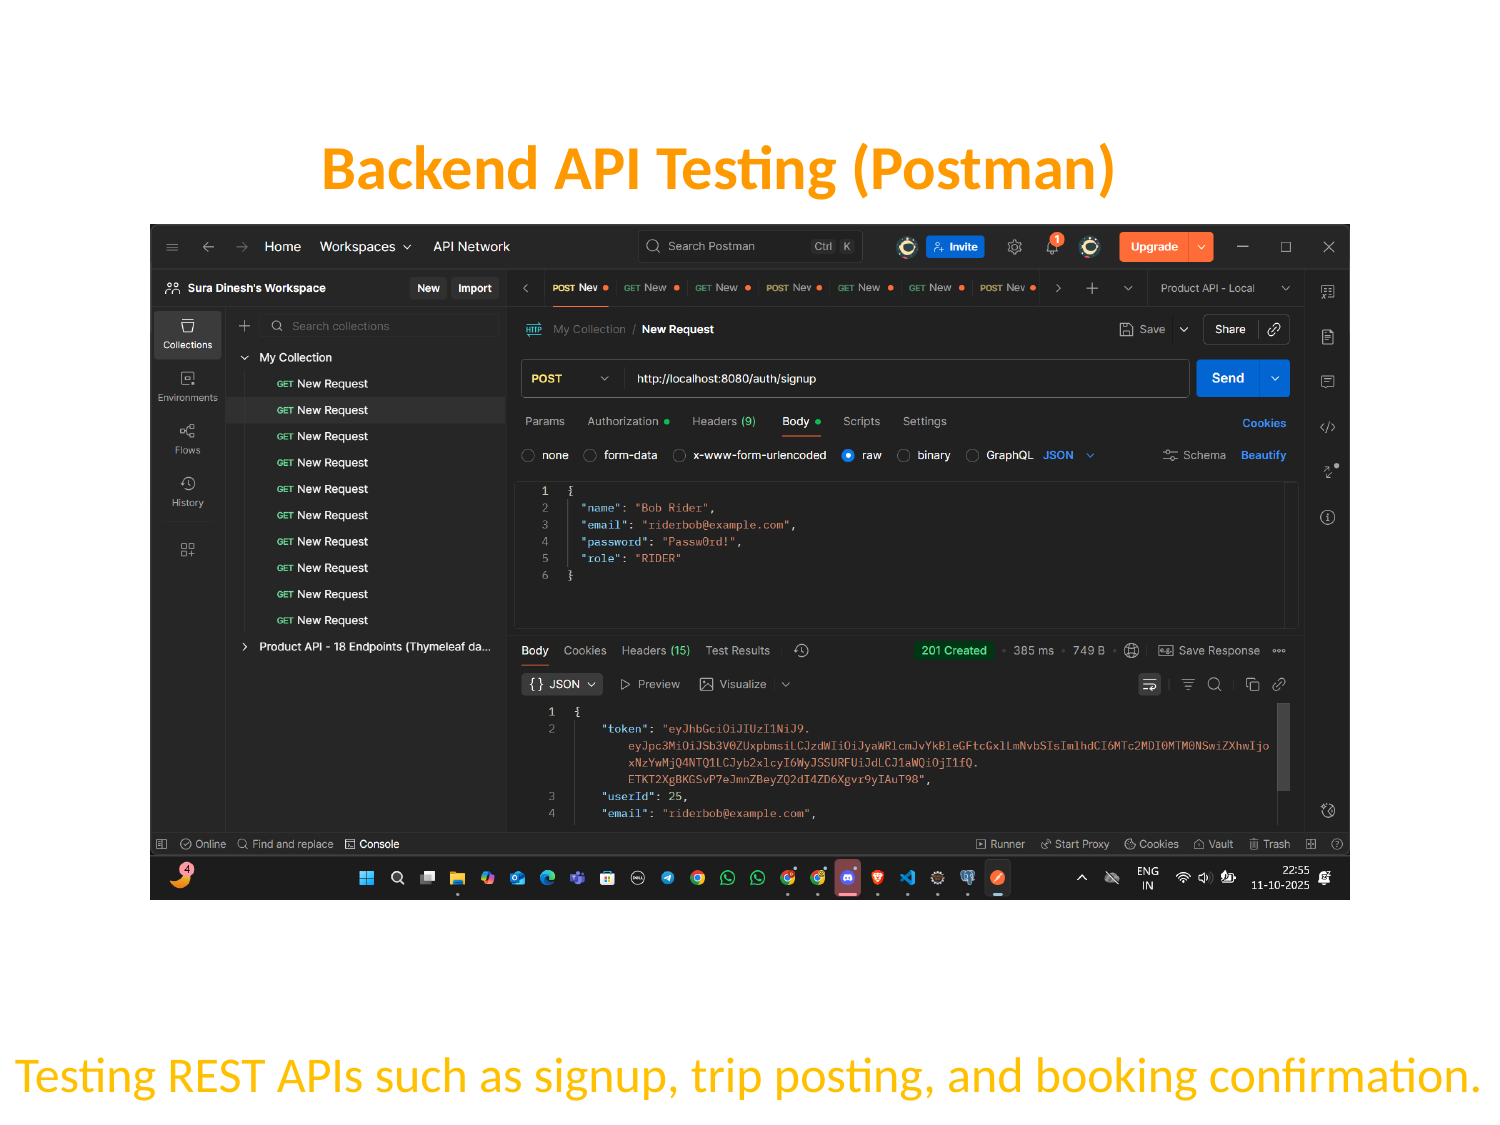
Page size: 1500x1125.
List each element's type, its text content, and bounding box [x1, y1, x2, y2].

text_box Backend API Testing (Postman) [307, 75, 1133, 210]
picture [149, 224, 1351, 901]
text_box Testing REST APIs such as signup, trip posting, and booking confirmation. [0, 974, 1500, 1110]
